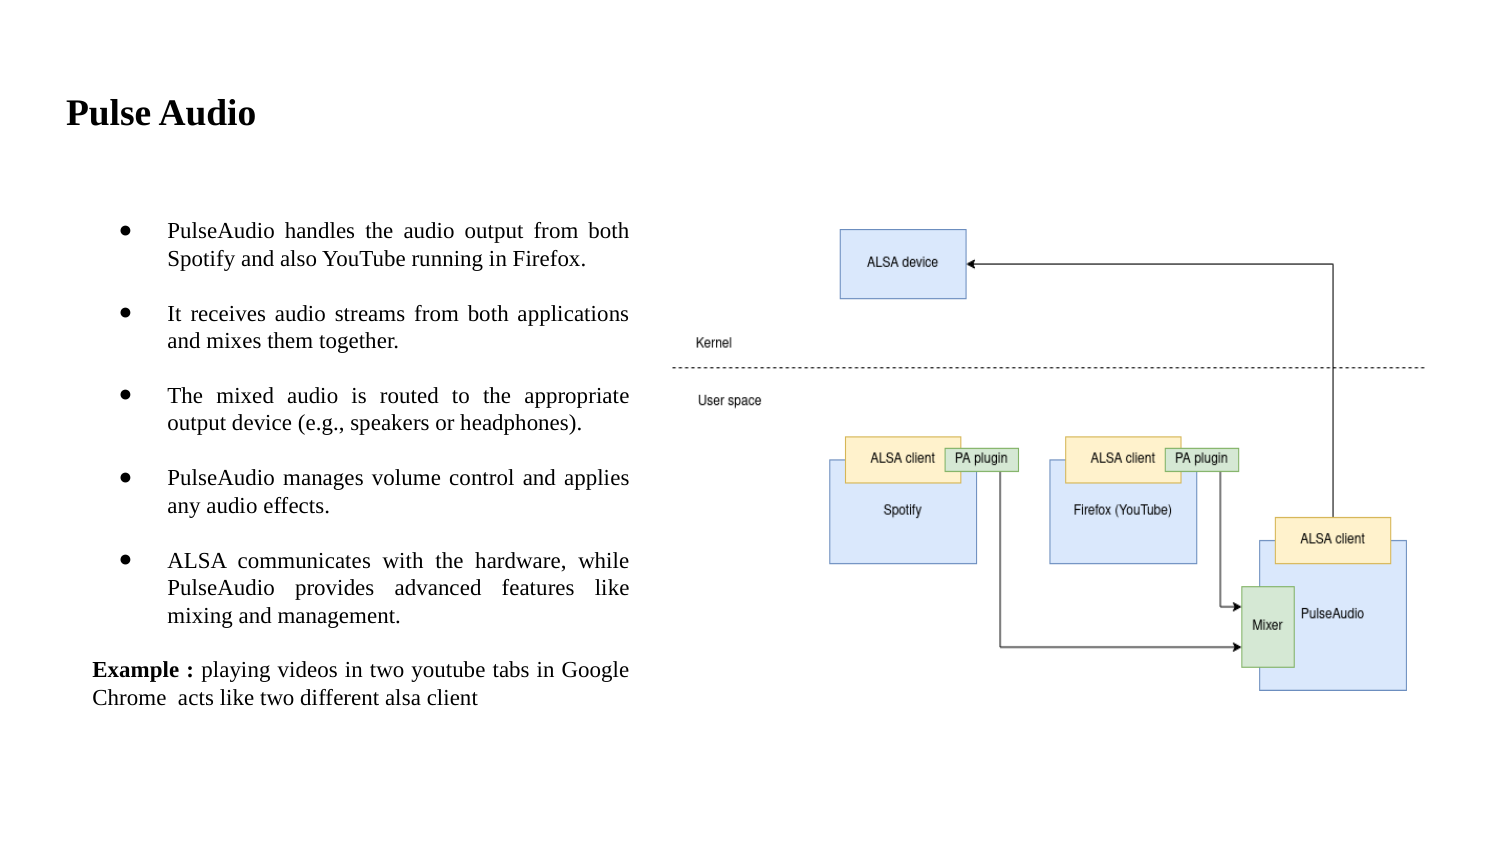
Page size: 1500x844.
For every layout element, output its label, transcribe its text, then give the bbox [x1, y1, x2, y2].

title Pulse Audio [51, 72, 1449, 167]
text_box PulseAudio handles the audio output from both Spotify and also YouTube running in Firefox. It receives audio streams from both applications and mixes them together. The mixed audio is routed to the appropriate output device (e.g., speakers or headphones). PulseAudio manages volume control and applies any audio effects. ALSA communicates with the hardware, while PulseAudio provides advanced features like mixing and management. Example : playing videos in two youtube tabs in Google Chrome acts like two different alsa client [77, 200, 646, 719]
picture [672, 229, 1429, 692]
